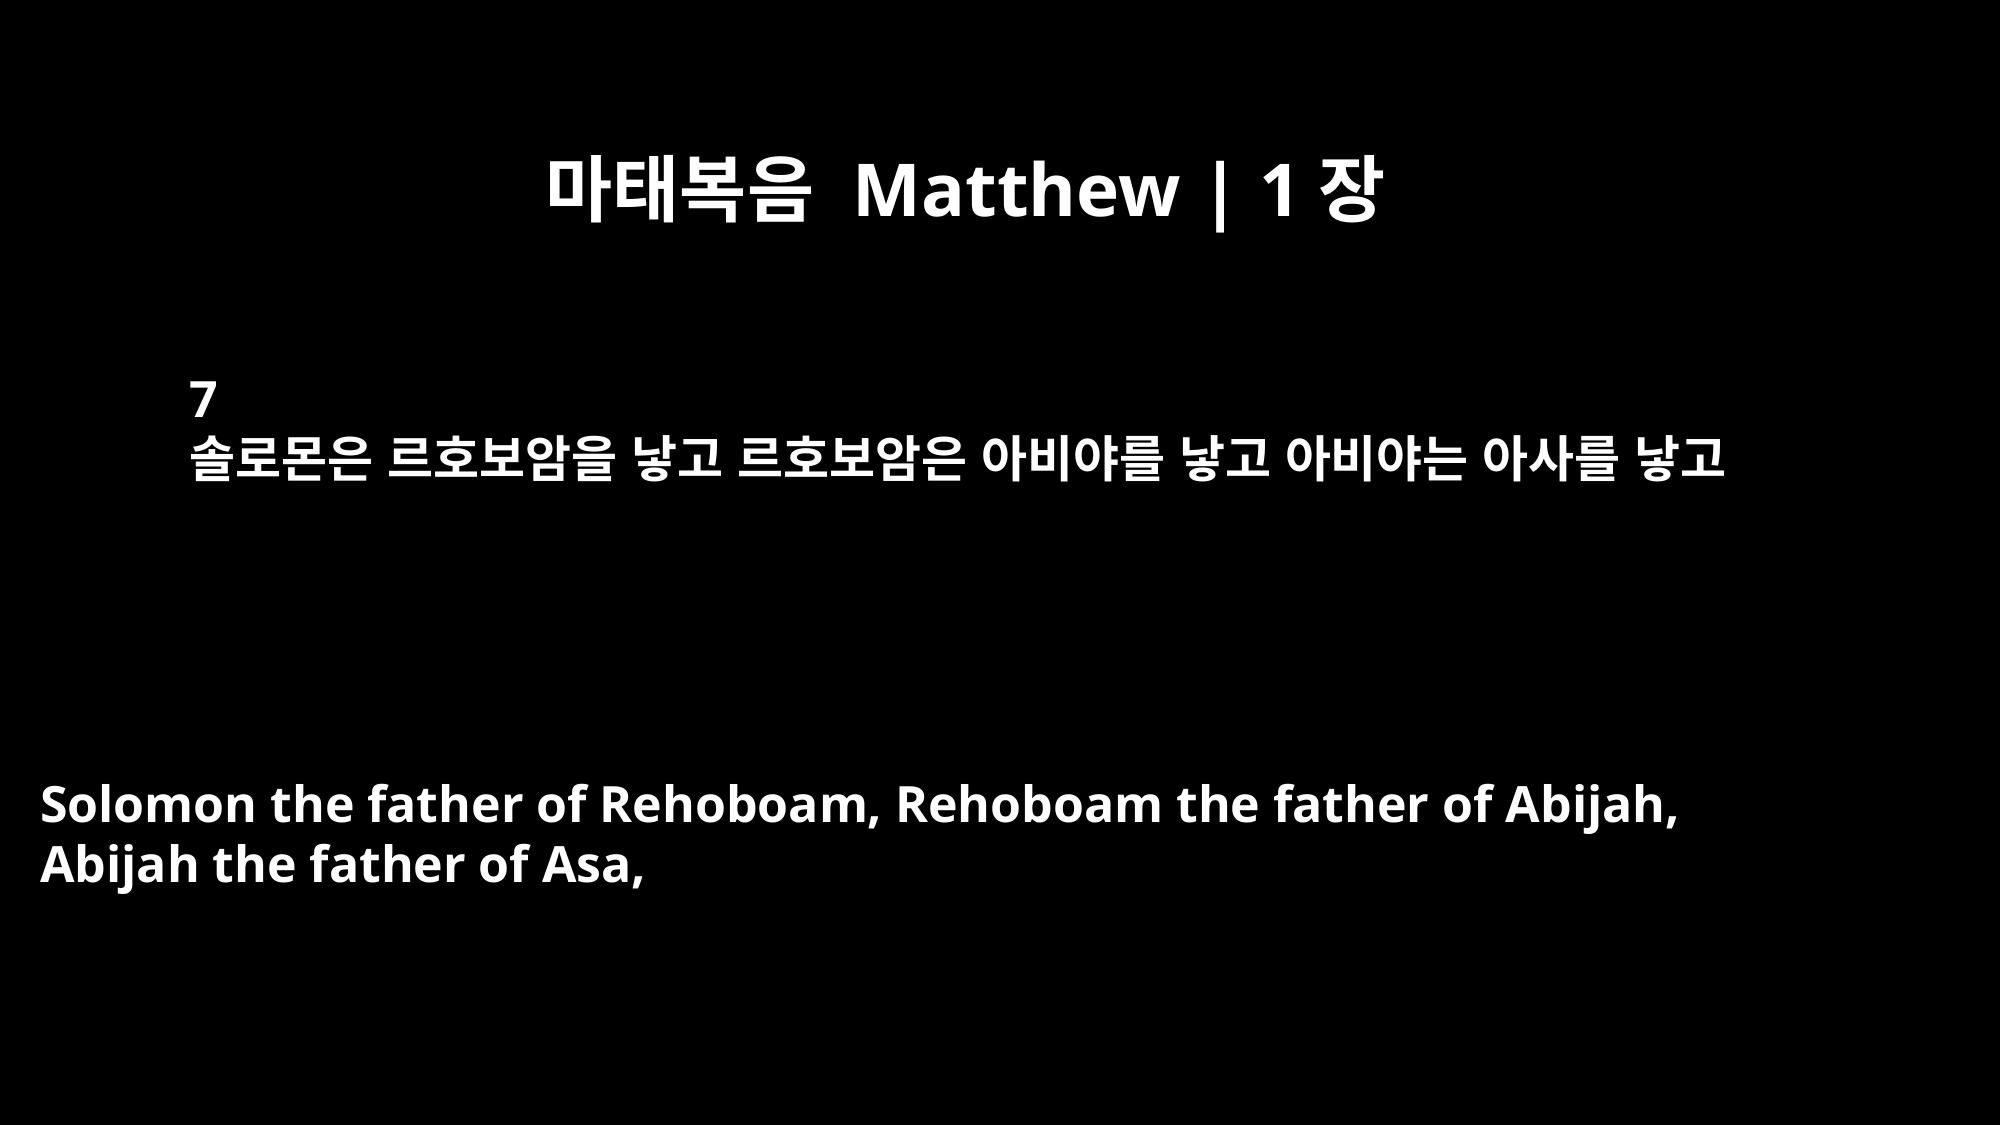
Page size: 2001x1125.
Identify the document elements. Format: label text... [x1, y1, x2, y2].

text_box 마태복음 Matthew | 1장 [530, 136, 1401, 239]
text_box Solomon the father of Rehoboam, Rehoboam the father of Abijah, Abijah the father of Asa, [25, 764, 1696, 900]
text_box 7 솔로몬은 르호보암을 낳고 르호보암은 아비야를 낳고 아비야는 아사를 낳고 [174, 359, 1743, 495]
